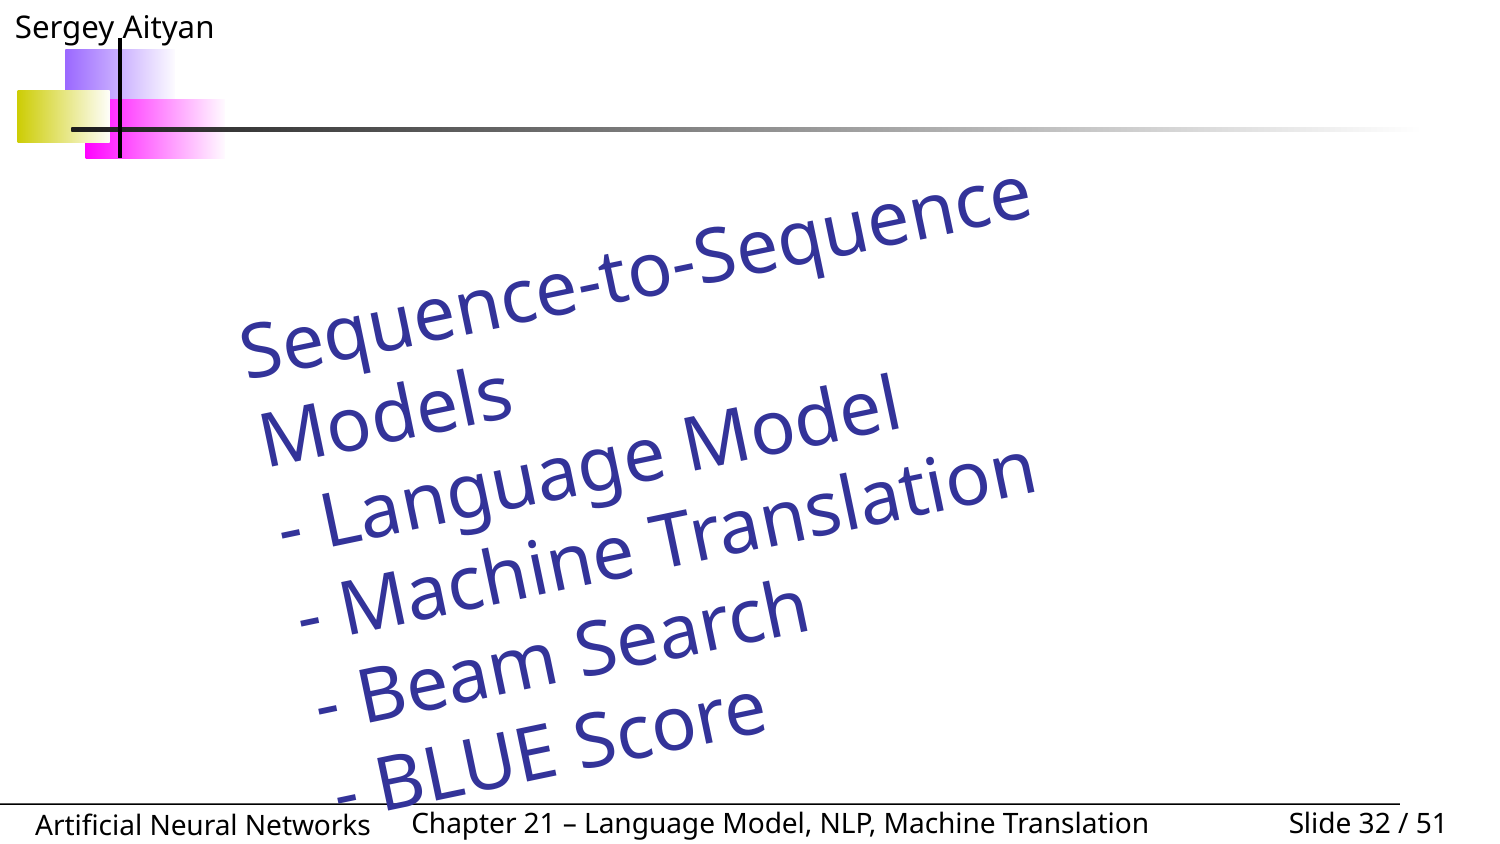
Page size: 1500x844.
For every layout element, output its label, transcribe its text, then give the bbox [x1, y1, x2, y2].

text_box Sequence-to-Sequence Models - Language Model - Machine Translation - Beam Search - BLUE Score [215, 80, 1390, 844]
